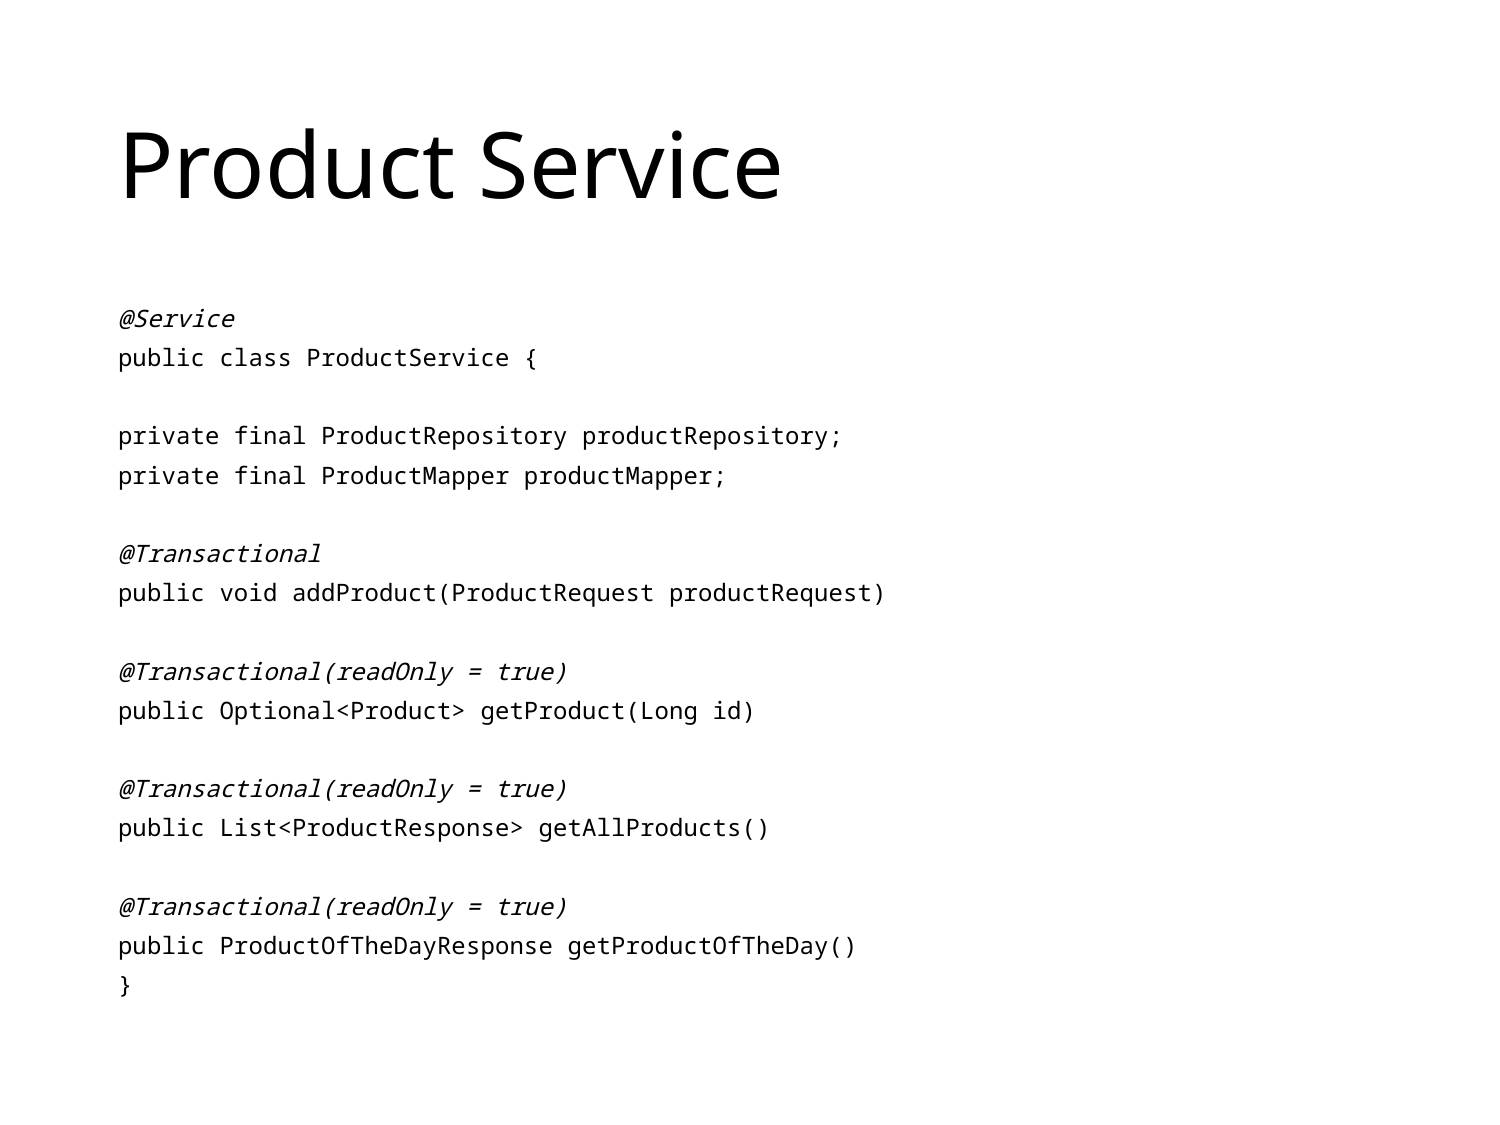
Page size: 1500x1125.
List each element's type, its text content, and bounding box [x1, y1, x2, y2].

list @Service public class ProductService { private final ProductRepository productRepository; private final ProductMapper productMapper; @Transactional public void addProduct(ProductRequest productRequest) @Transactional(readOnly = true) public Optional<Product> getProduct(Long id) @Transactional(readOnly = true) public List<ProductResponse> getAllProducts() @Transactional(readOnly = true) public ProductOfTheDayResponse getProductOfTheDay() } [103, 299, 1397, 1014]
title Product Service [103, 59, 1397, 278]
